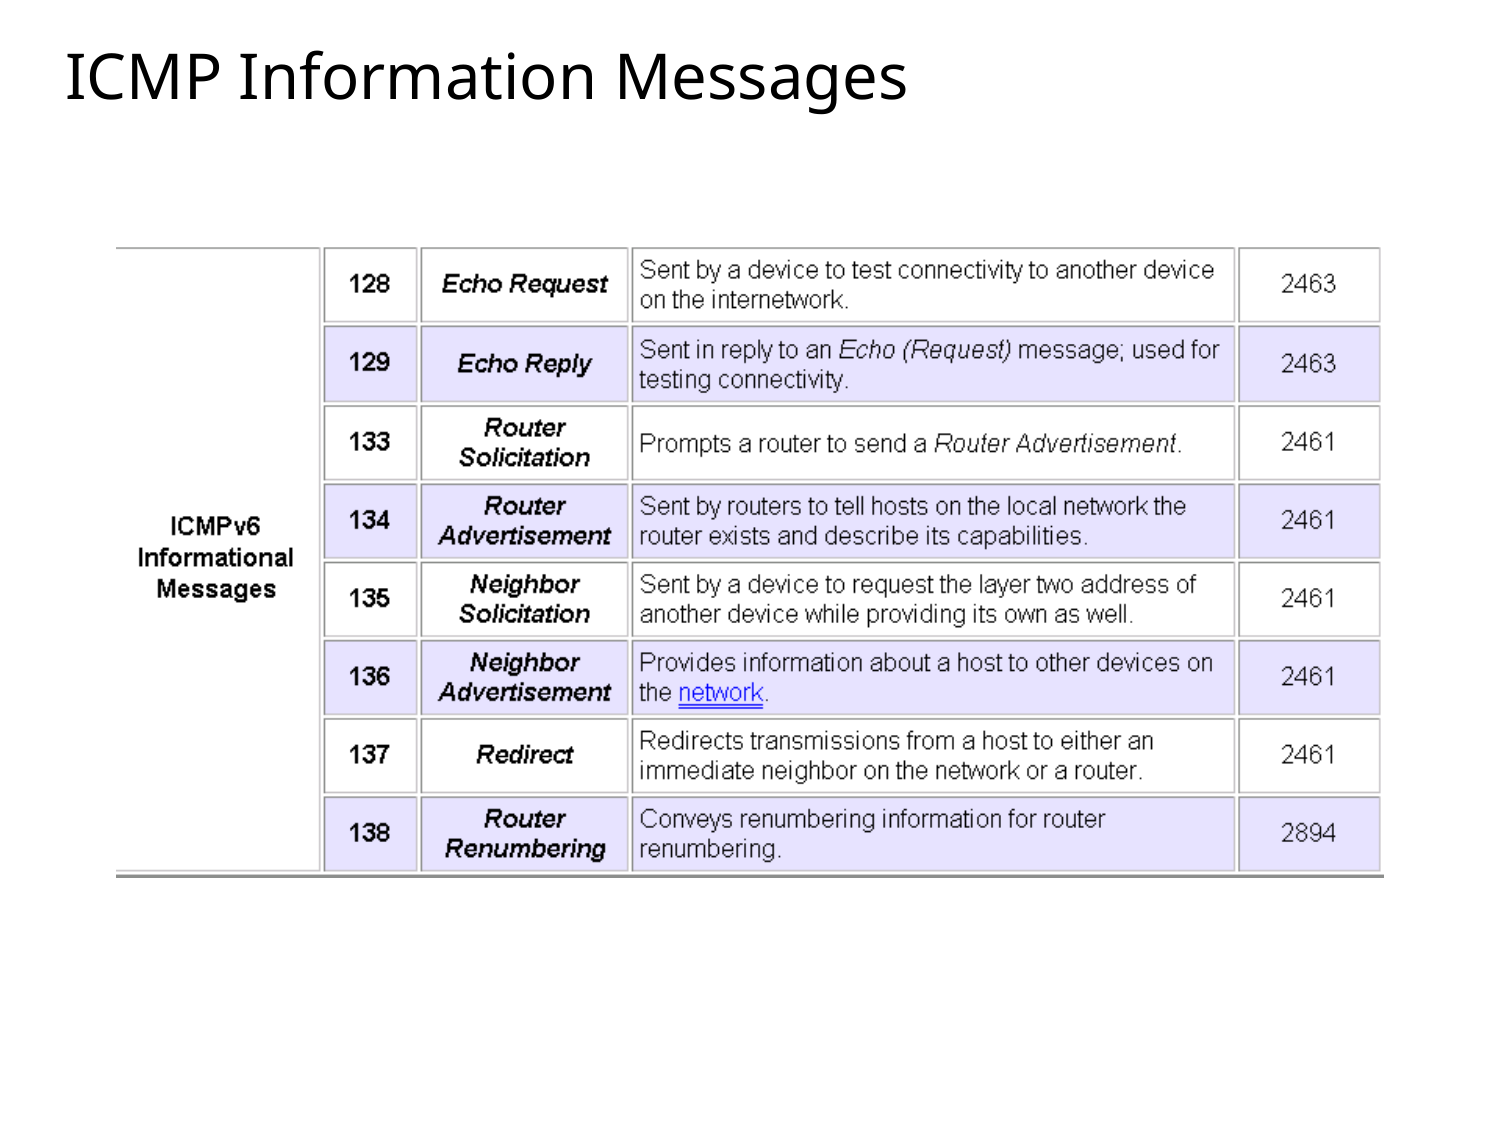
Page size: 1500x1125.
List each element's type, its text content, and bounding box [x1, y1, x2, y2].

title ICMP Information Messages [50, 37, 1288, 122]
picture [116, 246, 1384, 879]
